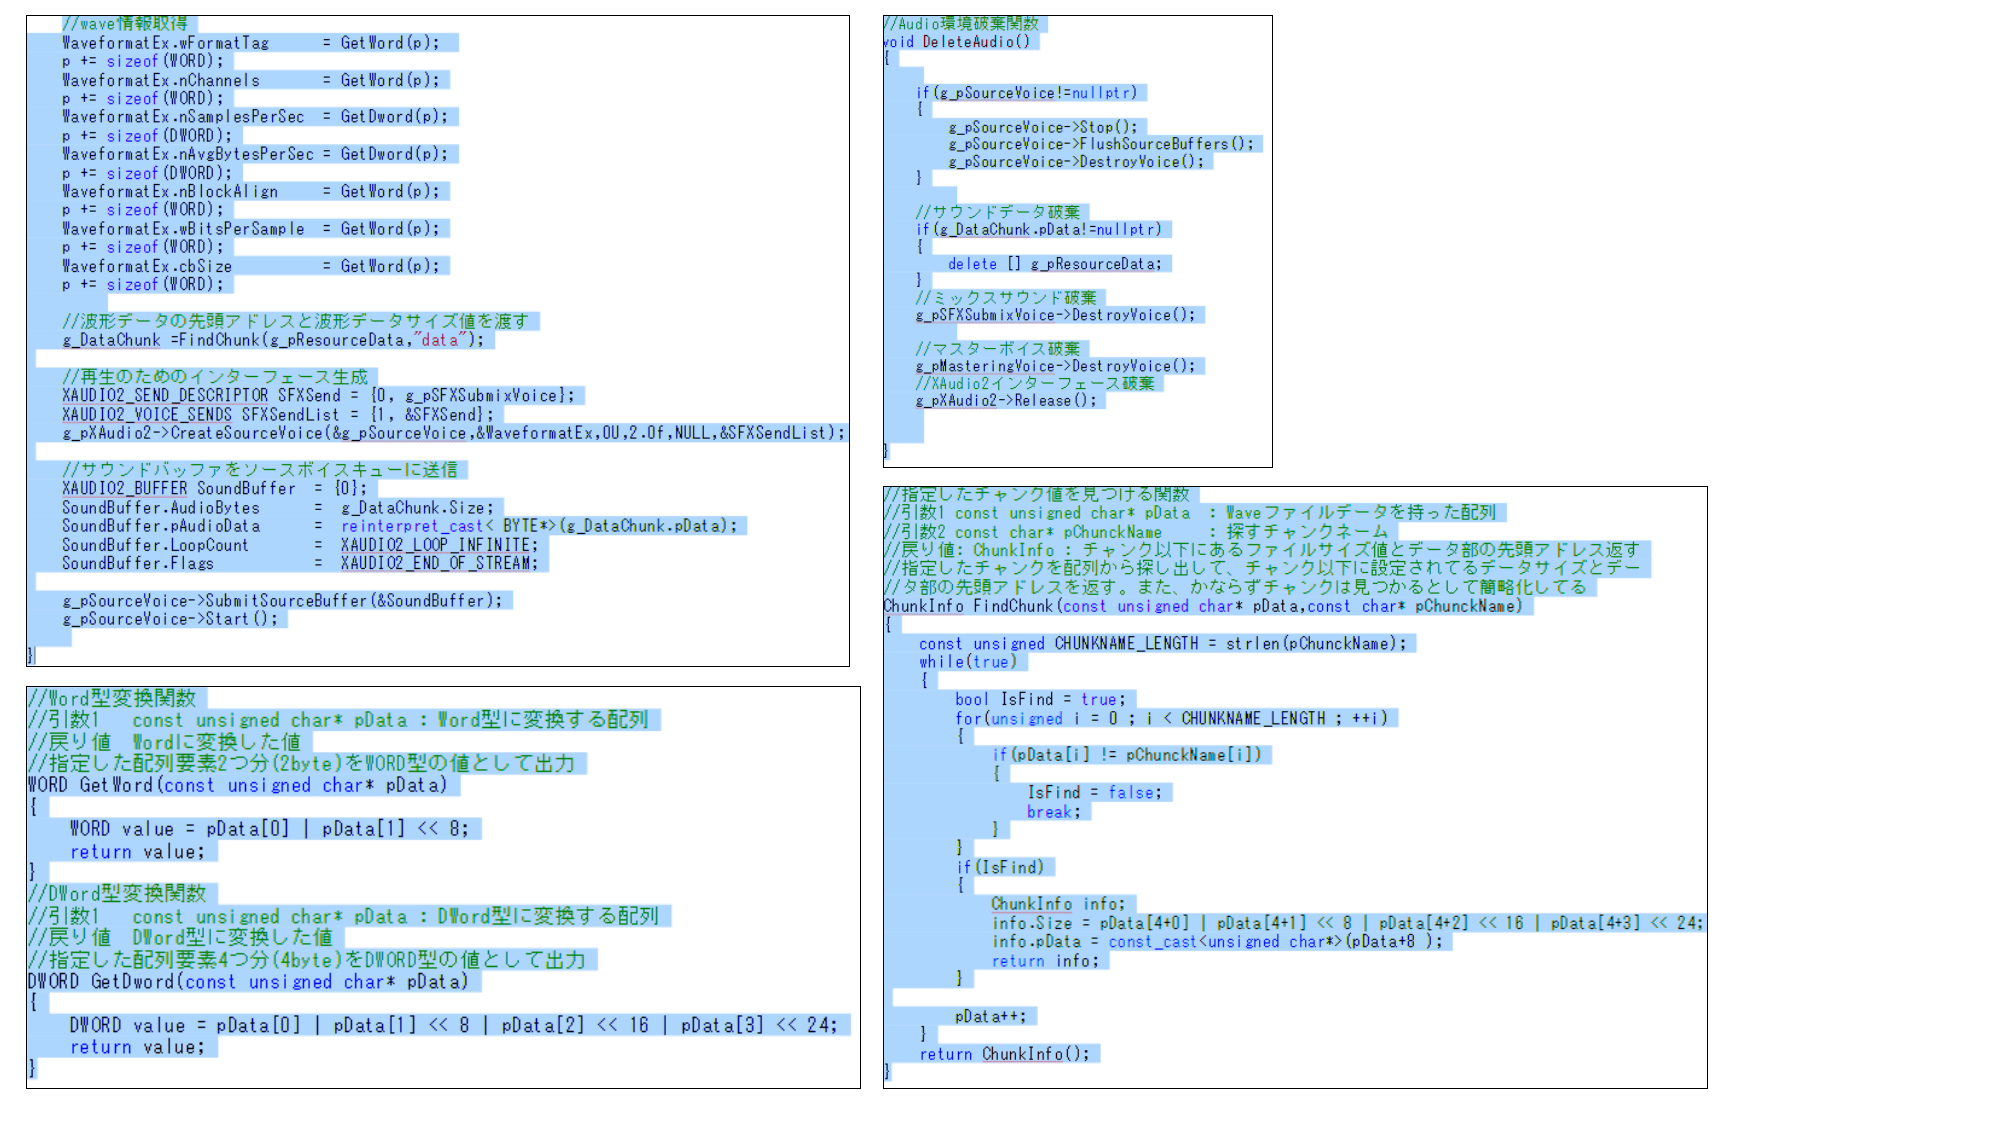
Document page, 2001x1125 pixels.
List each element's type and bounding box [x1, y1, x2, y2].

picture [883, 15, 1273, 468]
picture [26, 15, 850, 667]
picture [26, 686, 860, 1089]
picture [882, 486, 1708, 1089]
